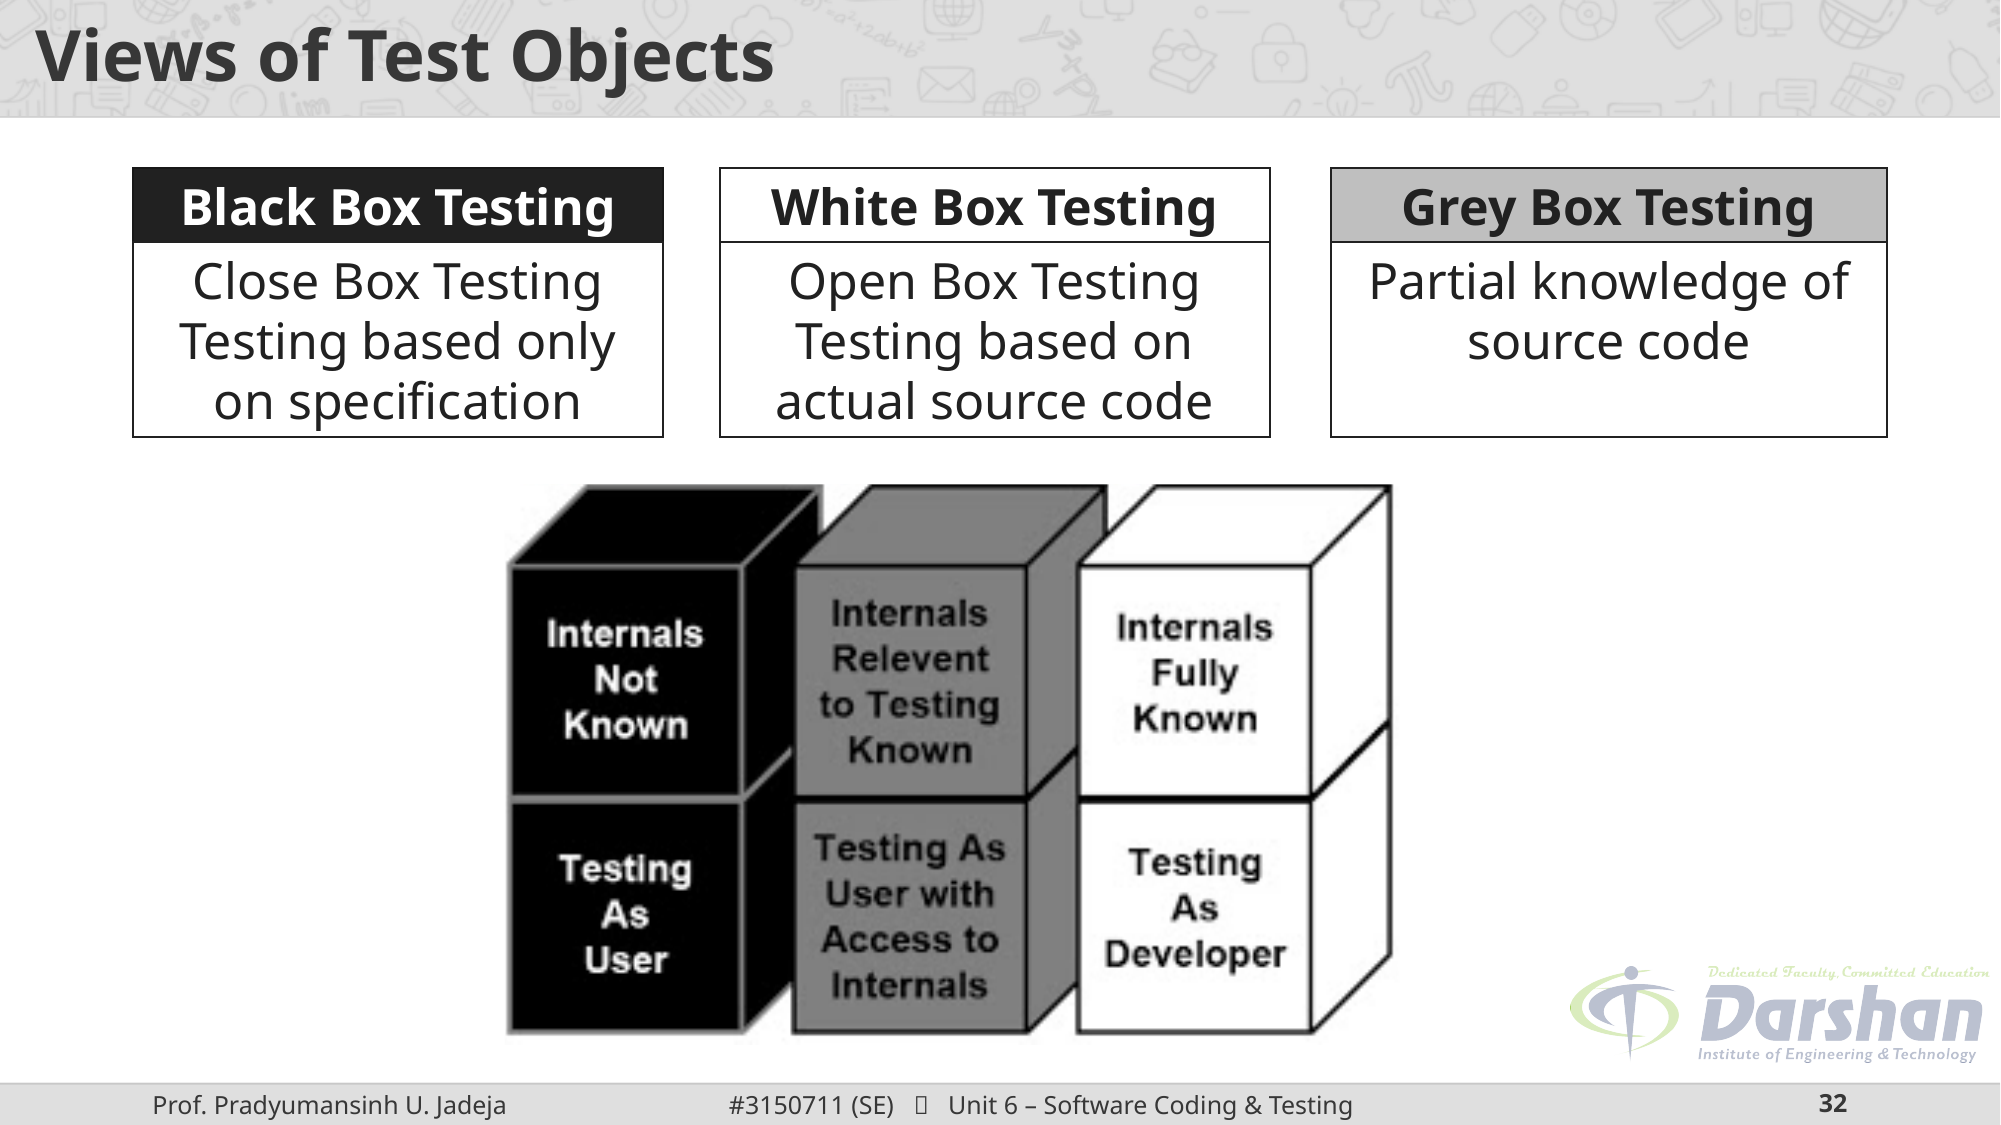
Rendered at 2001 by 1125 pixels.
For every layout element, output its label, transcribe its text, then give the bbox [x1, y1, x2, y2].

text_box Open Box Testing Testing based on actual source code [719, 241, 1271, 438]
picture [504, 484, 1403, 1045]
text_box White Box Testing [719, 167, 1271, 241]
text_box Partial knowledge of source code [1330, 241, 1888, 438]
text_box Black Box Testing [132, 167, 664, 241]
title Views of Test Objects [0, 0, 2000, 117]
text_box Grey Box Testing [1330, 167, 1888, 241]
text_box Close Box Testing Testing based only on specification [132, 241, 664, 438]
